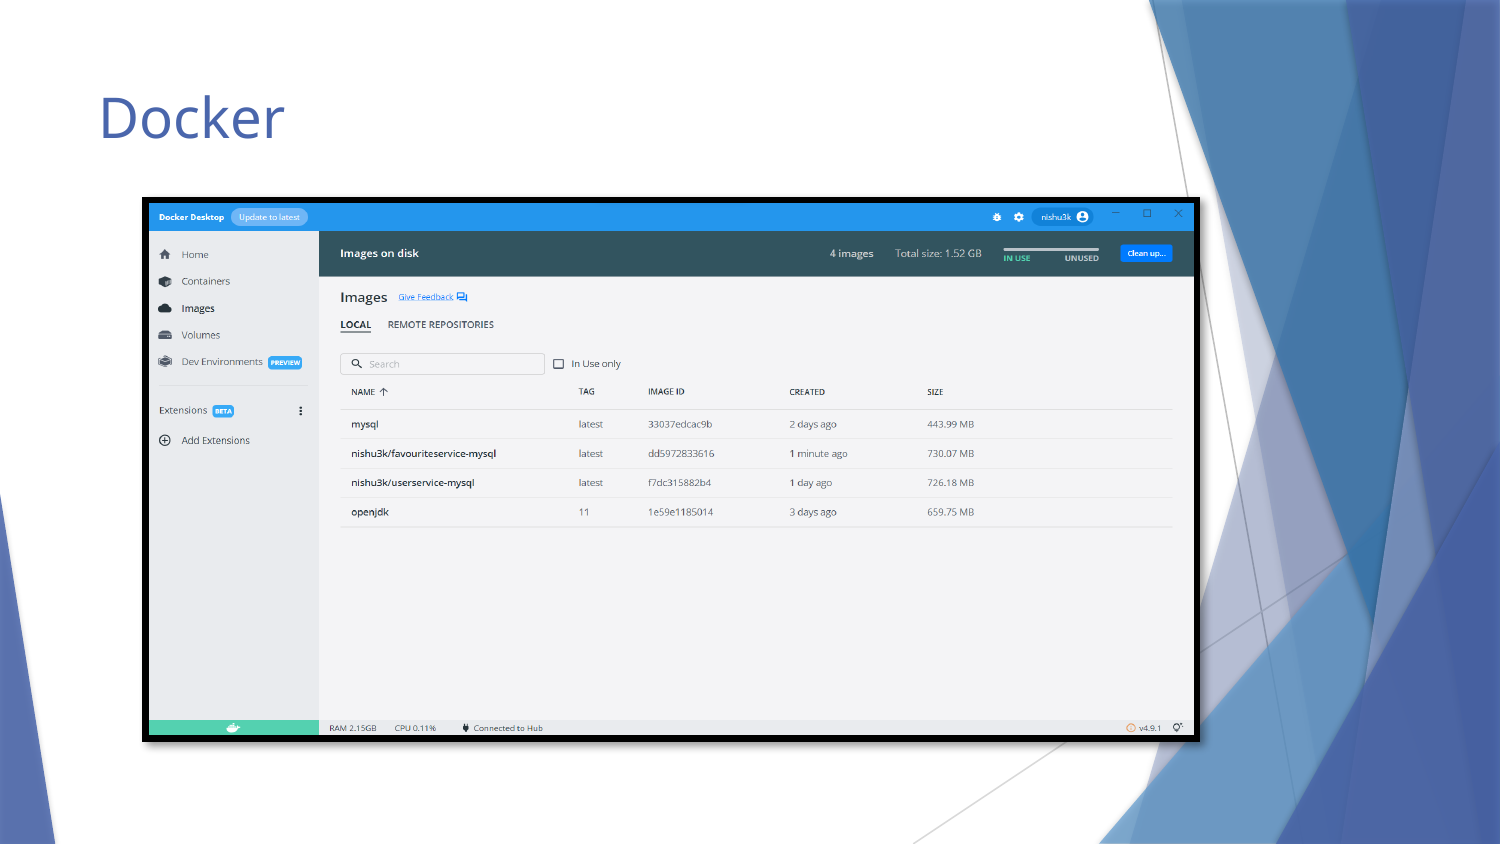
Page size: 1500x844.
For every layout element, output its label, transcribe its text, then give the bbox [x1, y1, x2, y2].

title Docker [83, 75, 1141, 238]
picture [148, 202, 1195, 737]
